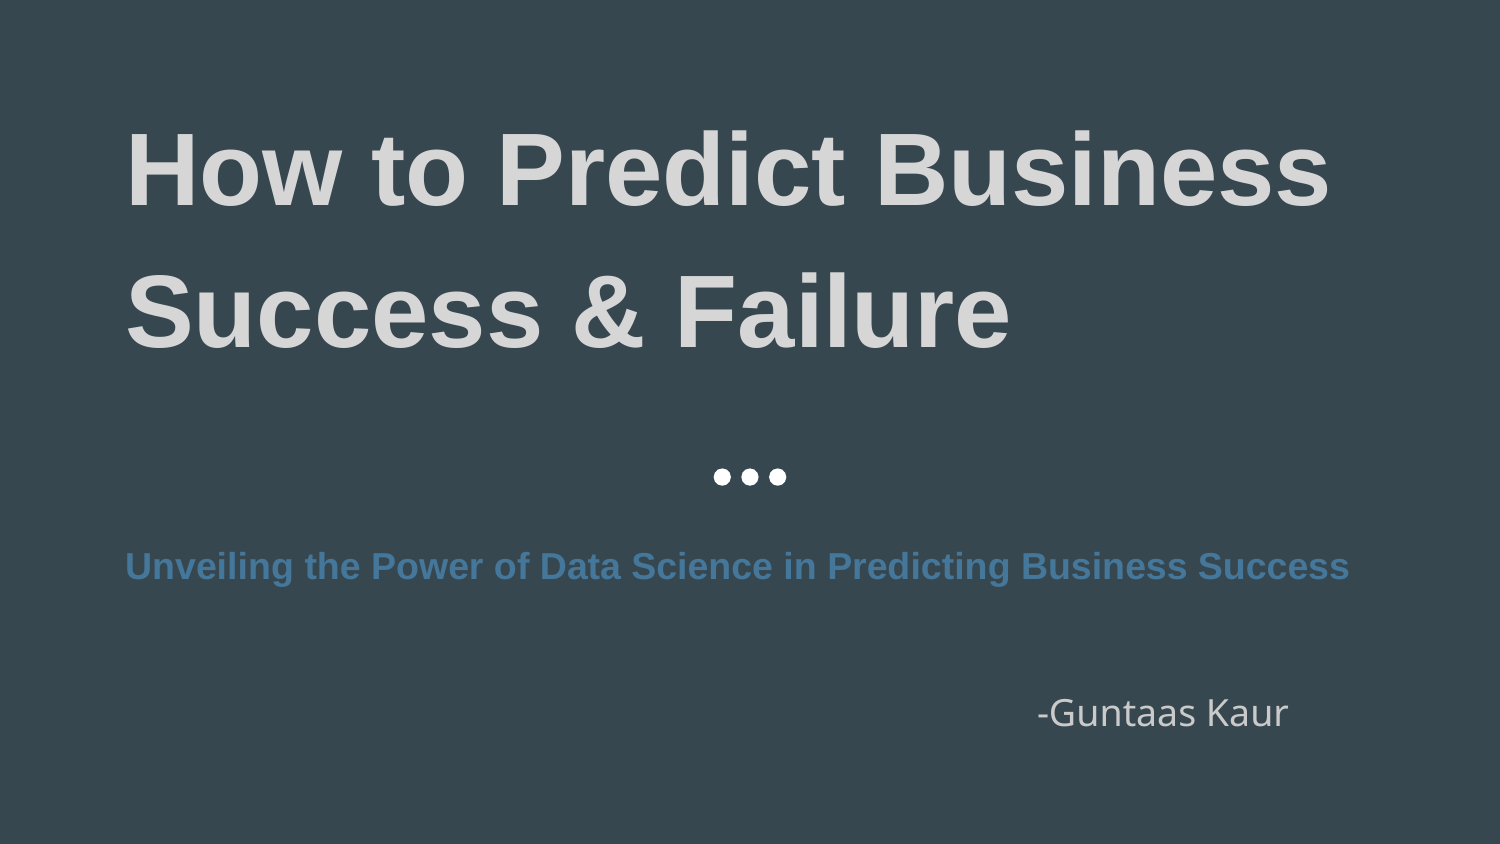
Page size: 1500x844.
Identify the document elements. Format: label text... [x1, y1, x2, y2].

text_box -Guntaas Kaur [1022, 673, 1479, 805]
subtitle Unveiling the Power of Data Science in Predicting Business Success [110, 520, 1390, 651]
title How to Predict Business Success & Failure [110, 162, 1390, 447]
